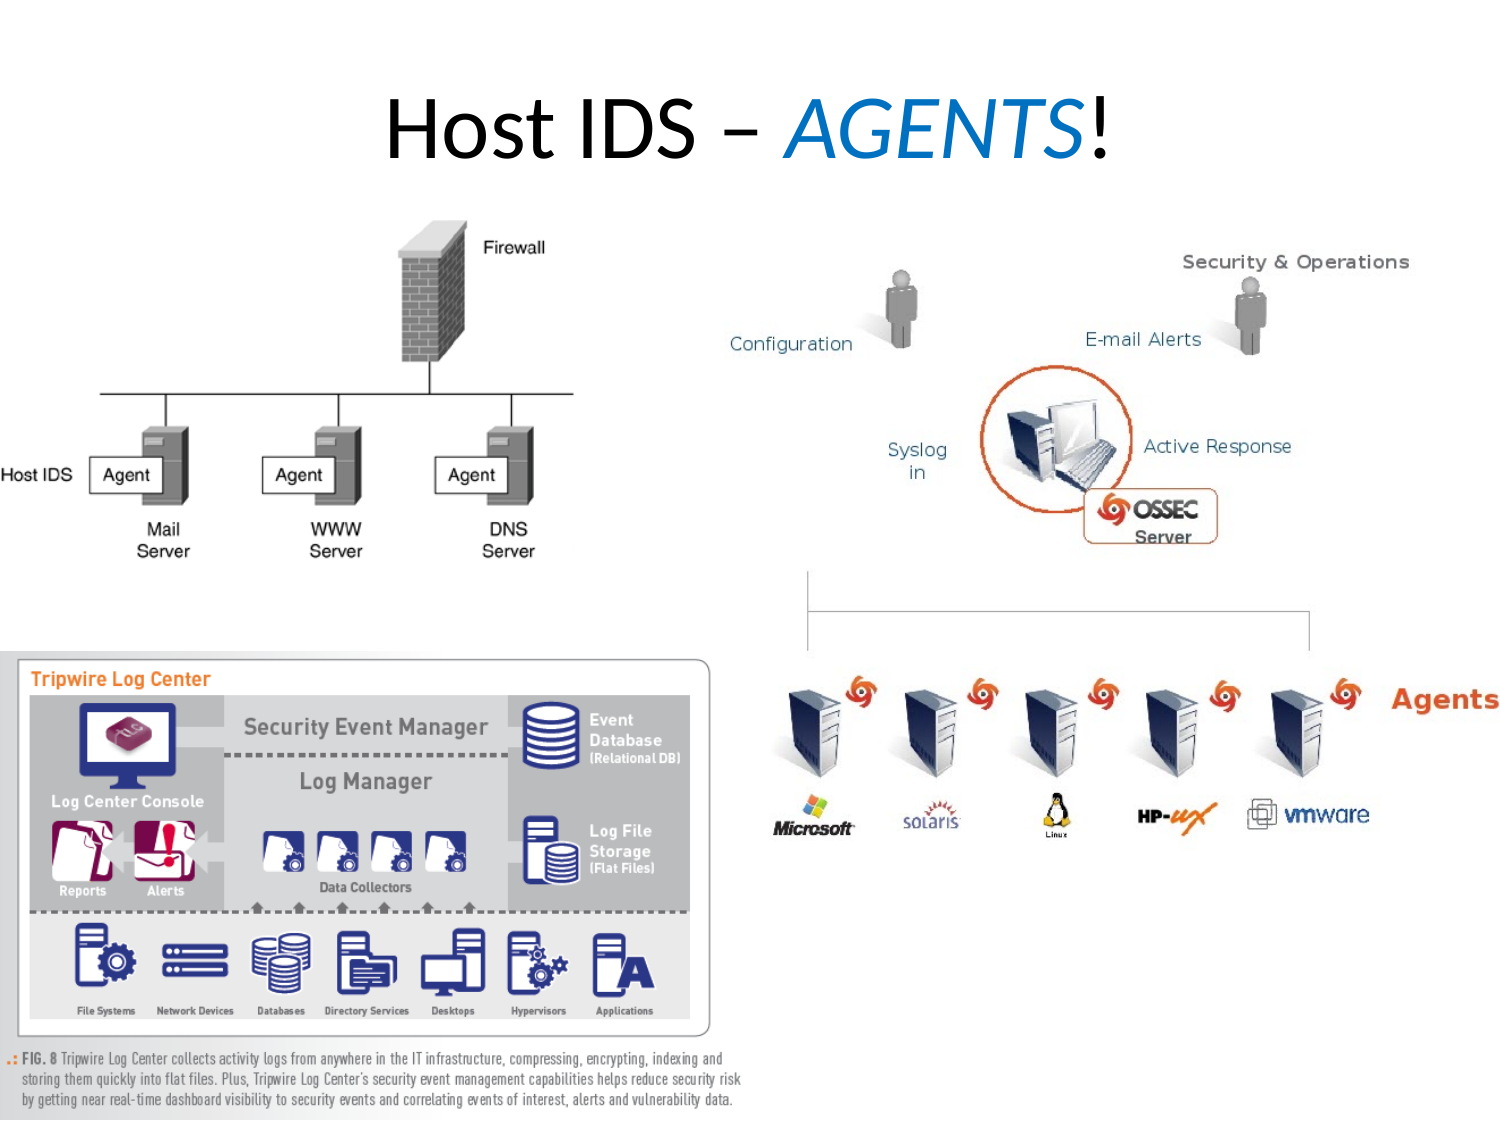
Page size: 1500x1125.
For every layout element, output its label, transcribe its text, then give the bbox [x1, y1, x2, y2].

picture [0, 231, 1500, 1120]
picture [0, 219, 576, 566]
title Host IDS – AGENTS! [75, 28, 1425, 216]
